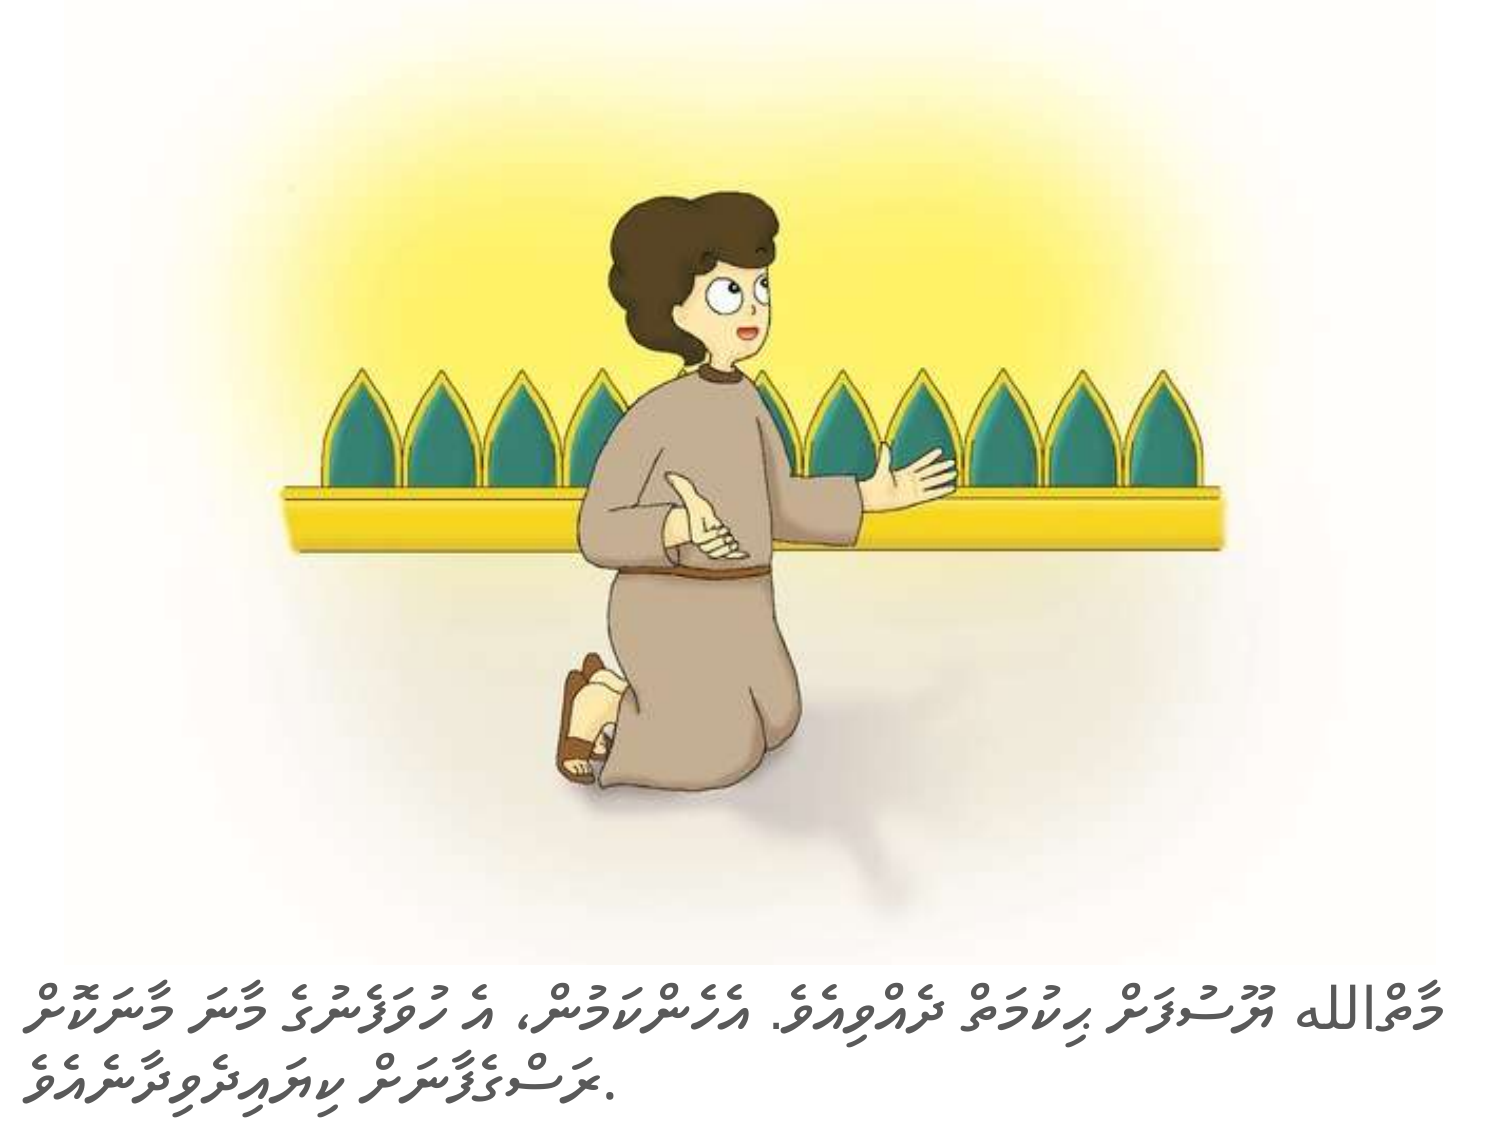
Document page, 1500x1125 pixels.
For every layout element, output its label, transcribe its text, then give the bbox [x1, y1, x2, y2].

text_box މާތްالله ޔޫސުފަށް ޙިކުމަތް ދެއްވިއެވެ. އެހެންކަމުން، އެ ހުވަފެނުގެ މާނަ މާނަކޮށް ރަސްގެފާނަށް ކިޔައިދެވިދާނެއެވެ. [11, 964, 1498, 1119]
picture [64, 0, 1436, 965]
